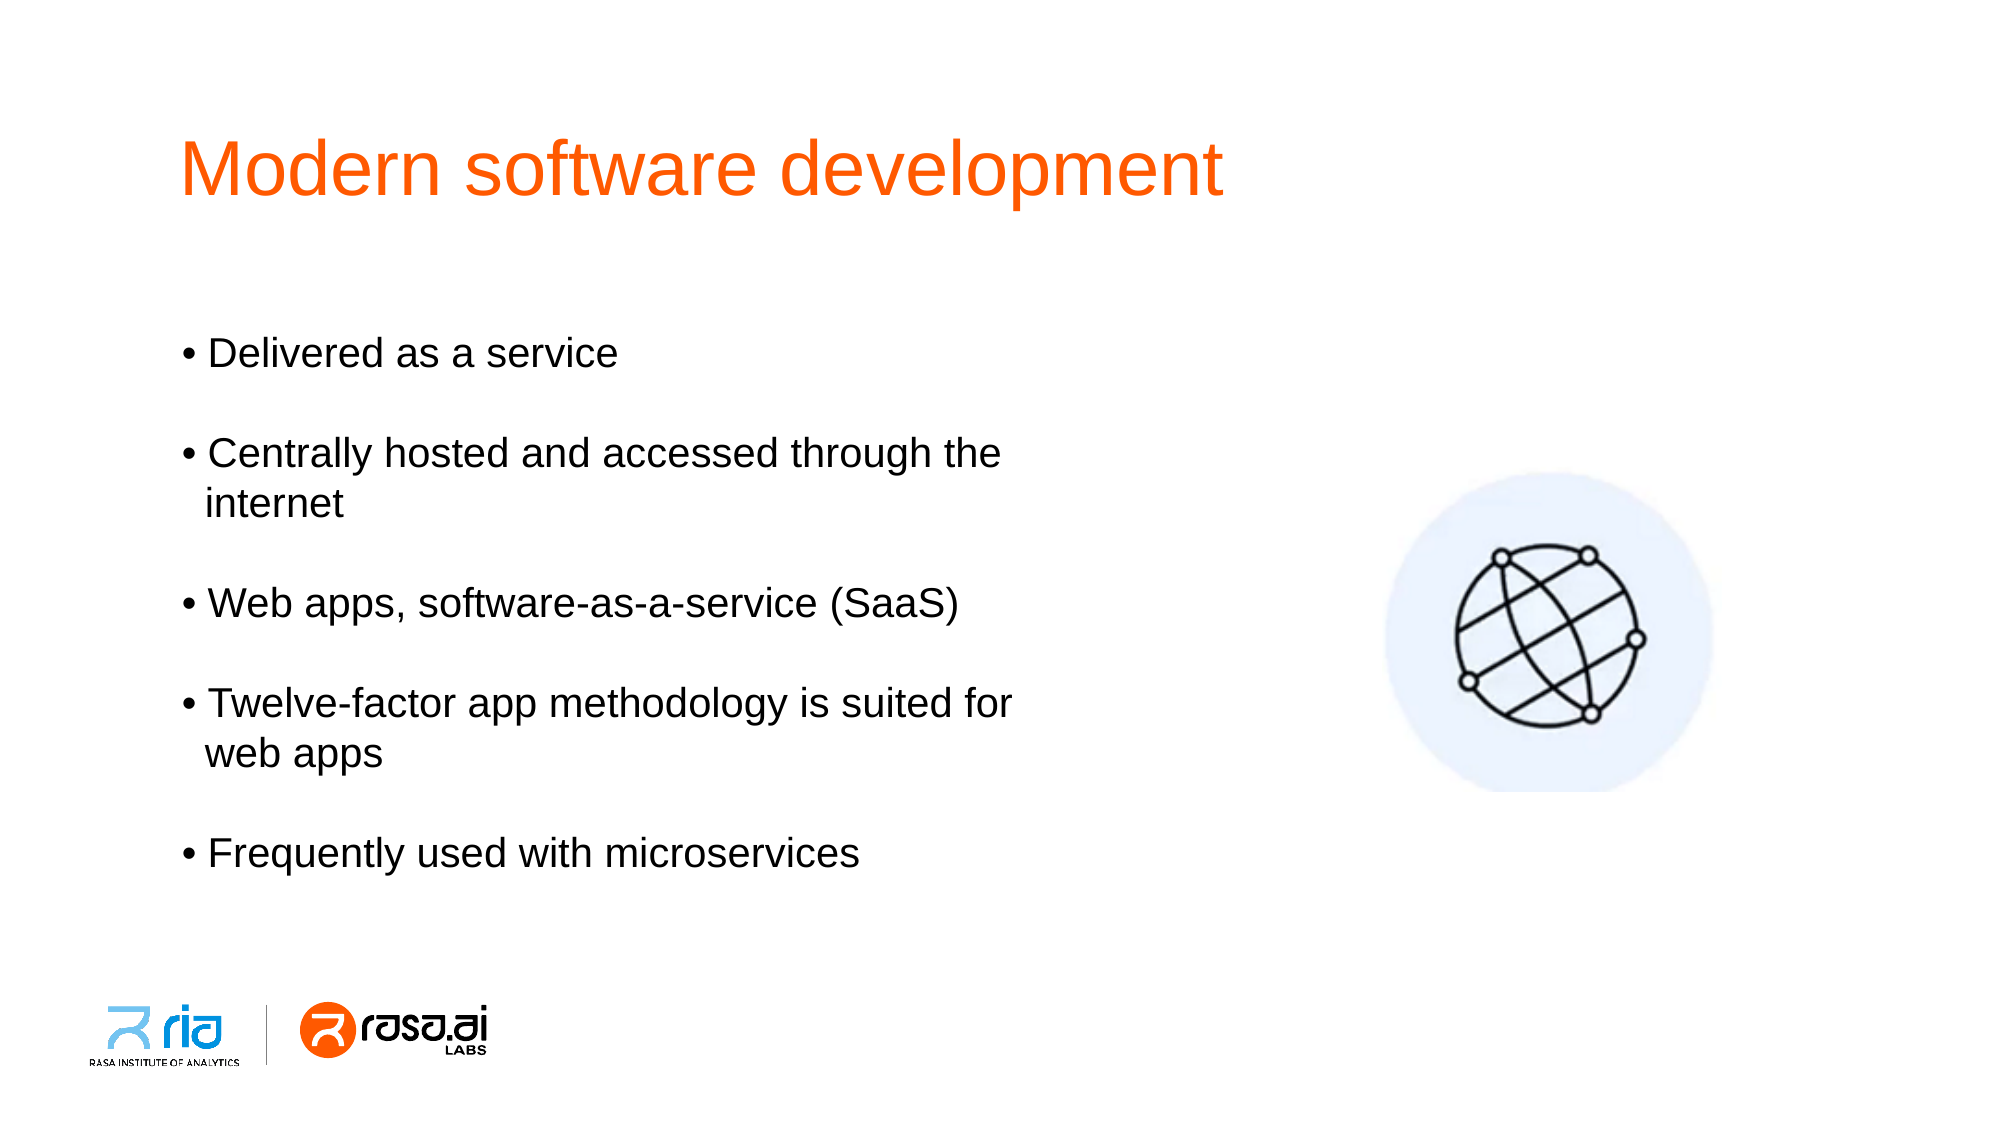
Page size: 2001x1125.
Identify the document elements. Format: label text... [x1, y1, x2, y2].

text_box • Delivered as a service • Centrally hosted and accessed through the internet • Web apps, software-as-a-service (SaaS) • Twelve-factor app methodology is suited for web apps • Frequently used with microservices [167, 318, 1167, 884]
picture [78, 992, 250, 1078]
picture [1381, 465, 1723, 792]
title Modern software development [179, 117, 1845, 212]
